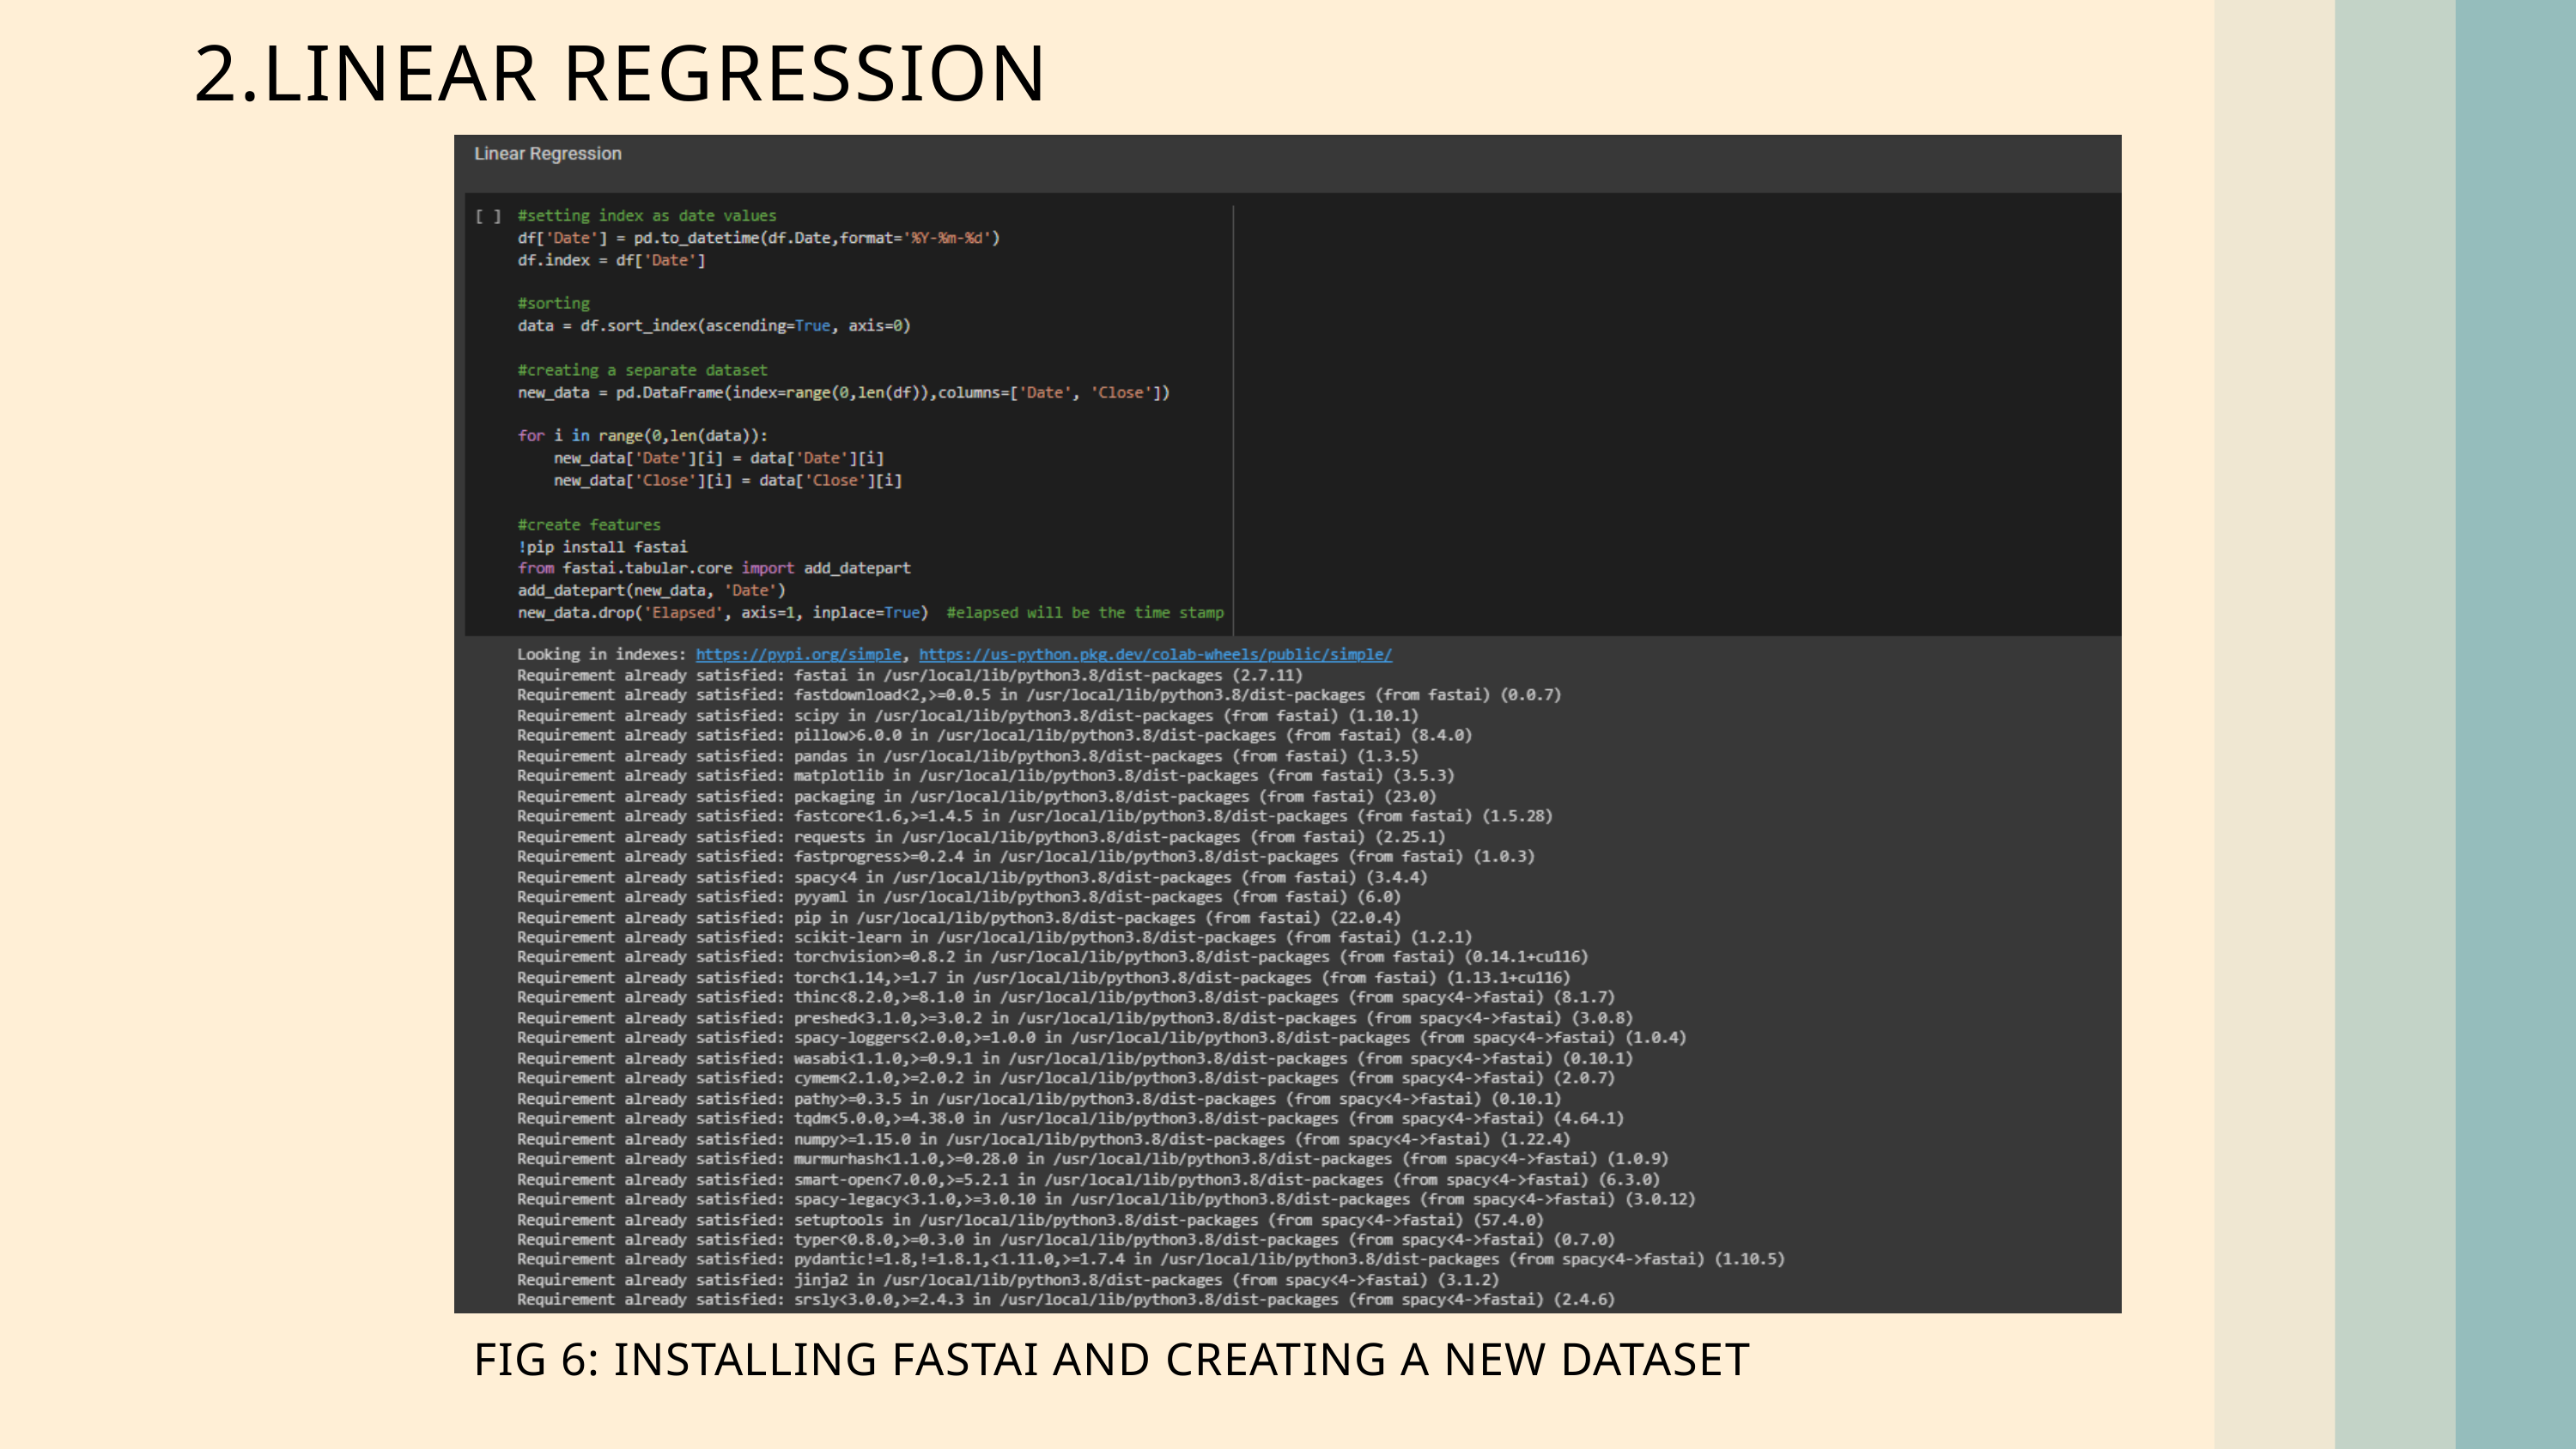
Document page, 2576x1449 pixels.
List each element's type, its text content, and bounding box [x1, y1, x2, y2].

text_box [2214, 0, 2576, 1449]
text_box FIG 6: INSTALLING FASTAI AND CREATING A NEW DATASET [454, 1331, 1771, 1385]
picture [454, 135, 2122, 1313]
text_box 2.LINEAR REGRESSION [144, 24, 1098, 117]
